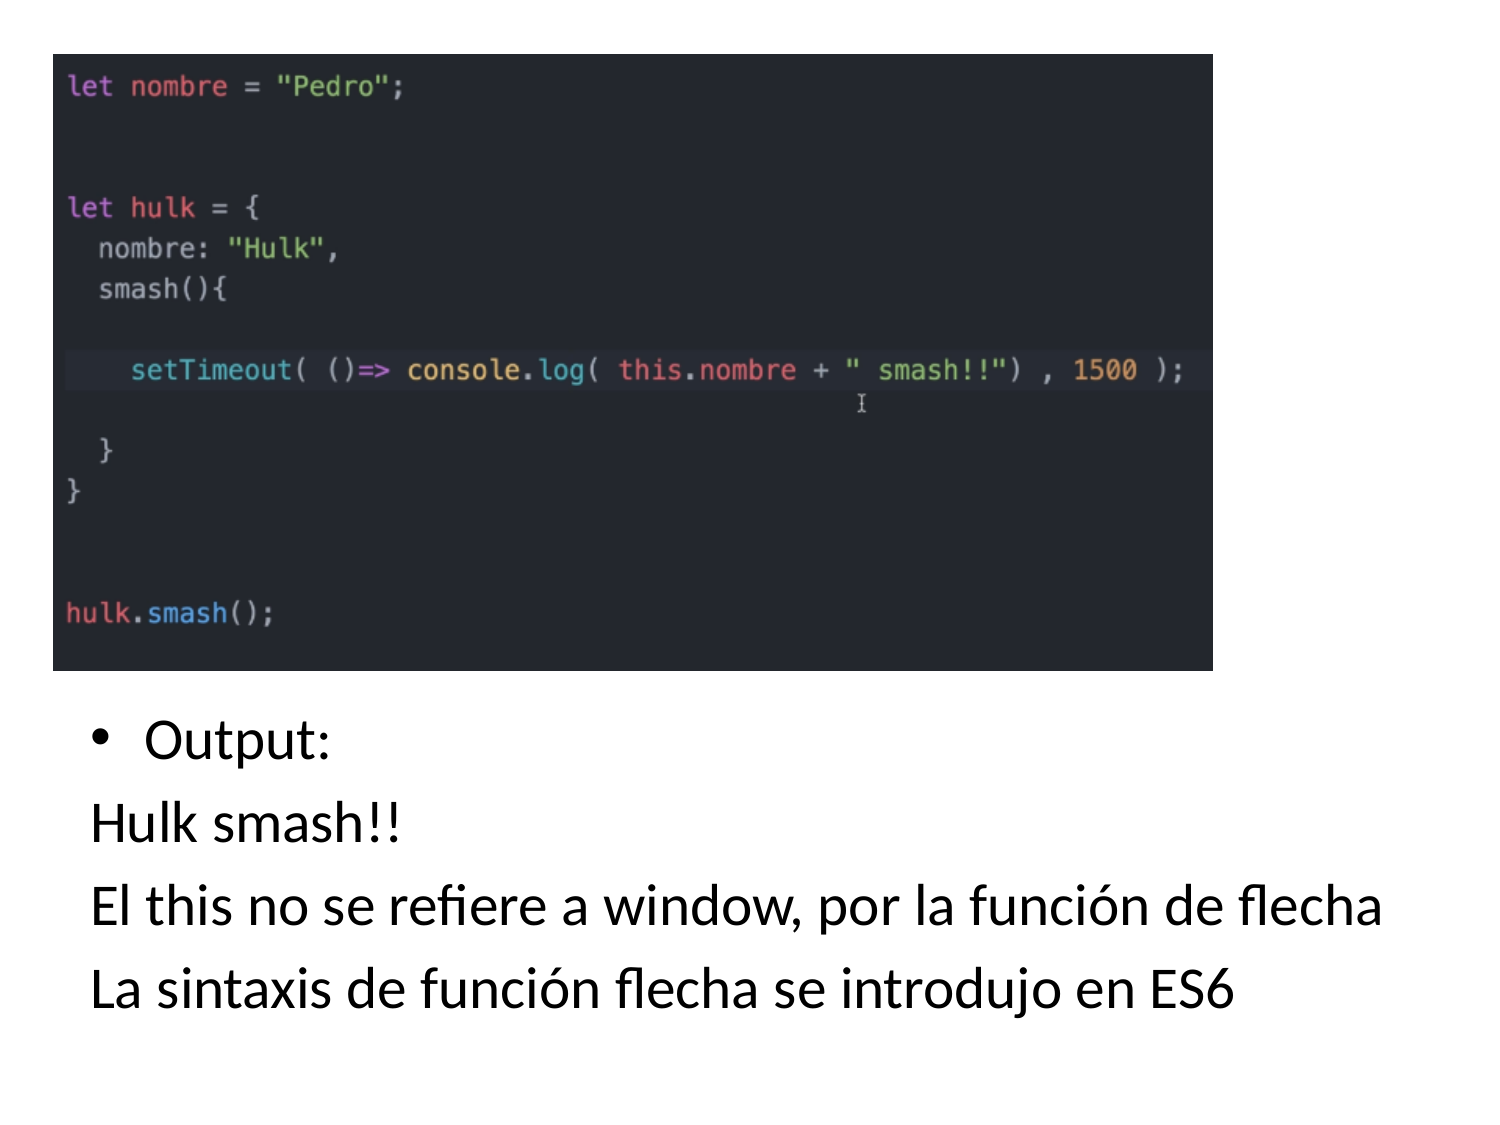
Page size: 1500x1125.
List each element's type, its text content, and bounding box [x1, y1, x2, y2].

list Output: Hulk smash!! El this no se refiere a window, por la función de flecha La sintaxis de función flecha se introdujo en ES6 [75, 692, 1425, 1059]
picture [52, 54, 1213, 671]
